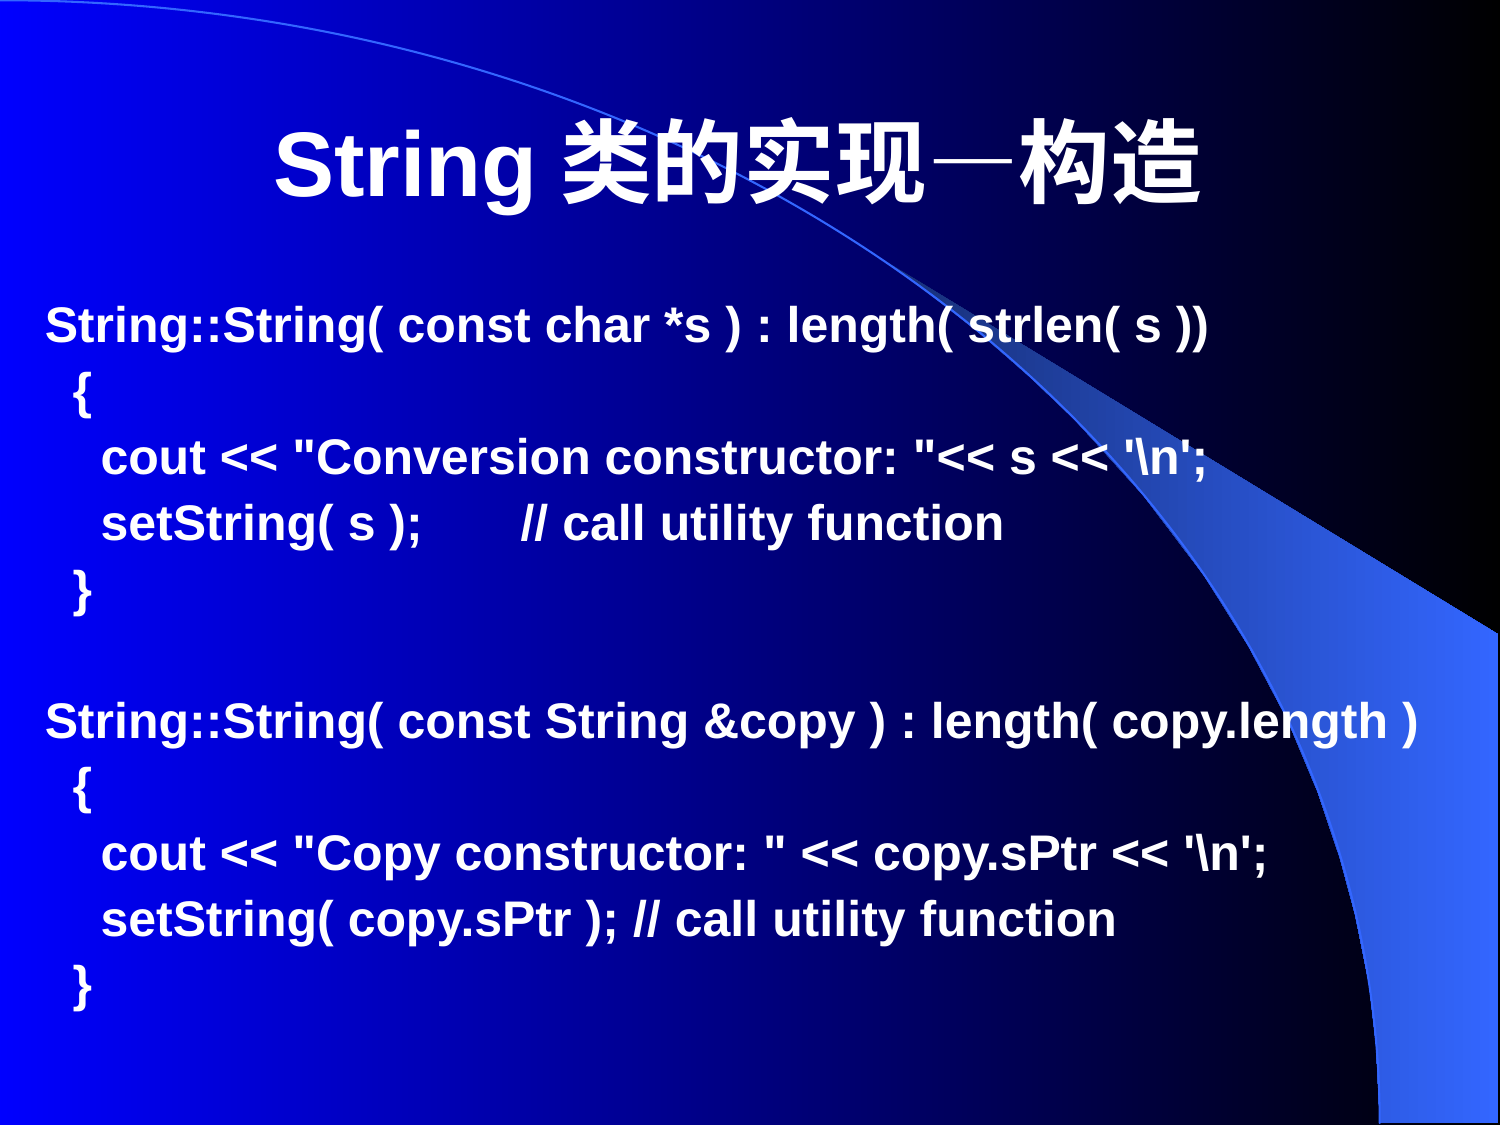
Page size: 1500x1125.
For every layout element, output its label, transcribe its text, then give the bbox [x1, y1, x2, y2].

text_box String::String( const char *s ) : length( strlen( s )) { cout << "Conversion constructor: "<< s << '\n'; setString( s ); // call utility function } String::String( const String &copy ) : length( copy.length ) { cout << "Copy constructor: " << copy.sPtr << '\n'; setString( copy.sPtr ); // call utility function } [29, 278, 1435, 1020]
title String类的实现—构造 [100, 66, 1376, 255]
